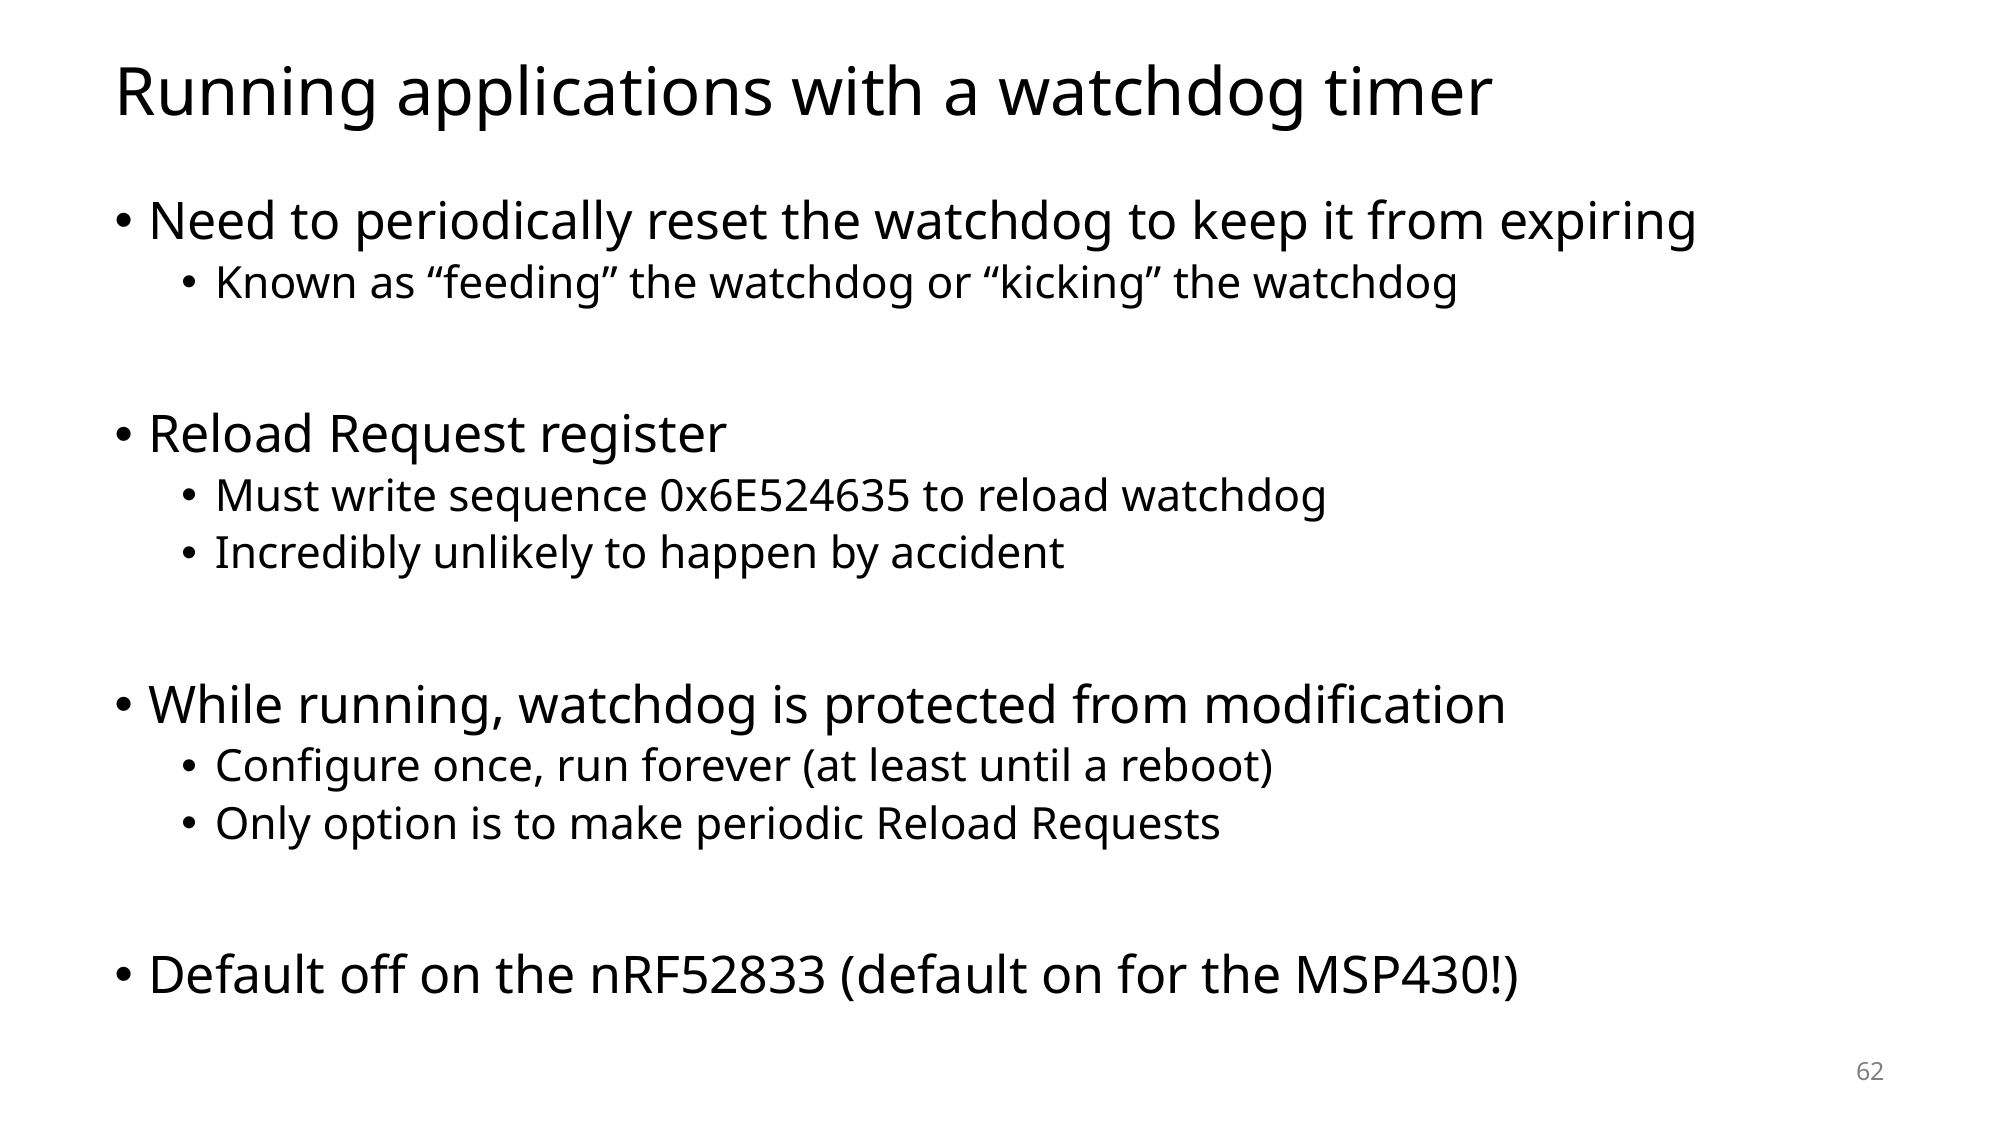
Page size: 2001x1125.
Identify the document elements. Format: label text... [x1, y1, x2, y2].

list Need to periodically reset the watchdog to keep it from expiring Known as “feeding” the watchdog or “kicking” the watchdog Reload Request register Must write sequence 0x6E524635 to reload watchdog Incredibly unlikely to happen by accident While running, watchdog is protected from modification Configure once, run forever (at least until a reboot) Only option is to make periodic Reload Requests Default off on the nRF52833 (default on for the MSP430!) [99, 187, 1900, 1013]
title Running applications with a watchdog timer [99, 37, 1900, 150]
slide_number 62 [1749, 1042, 1900, 1103]
